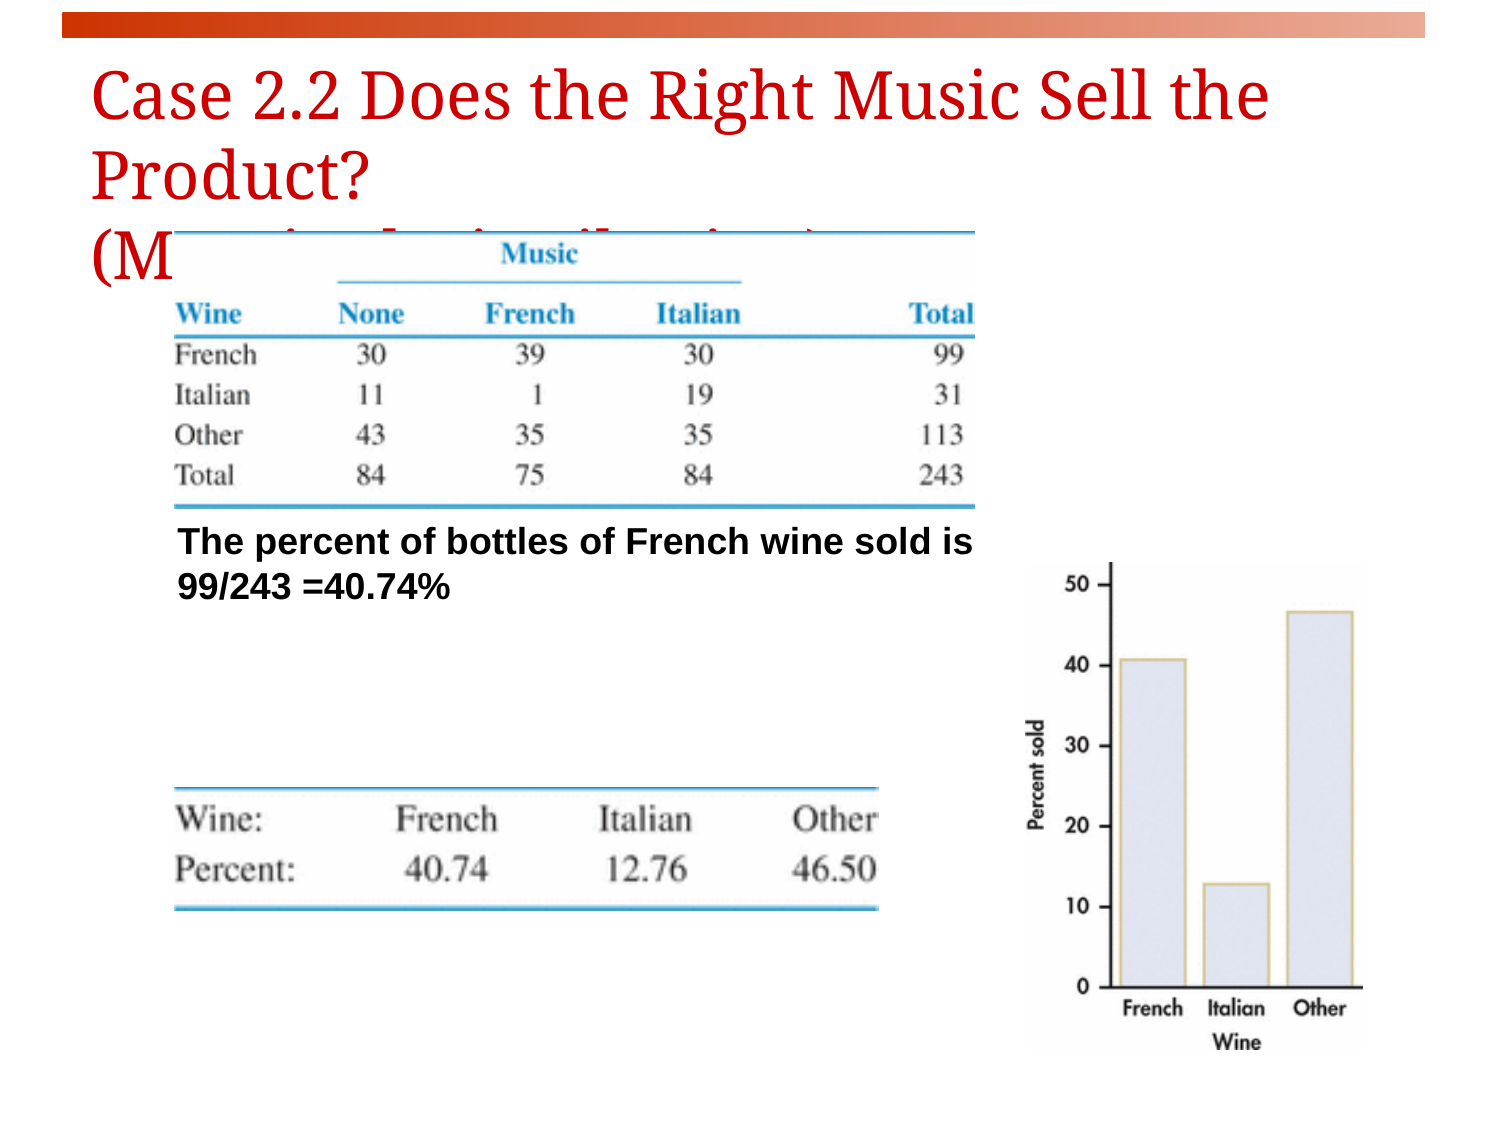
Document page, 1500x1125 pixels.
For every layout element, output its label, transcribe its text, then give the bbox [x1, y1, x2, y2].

text_box The percent of bottles of French wine sold is 99/243 =40.74% [162, 509, 1000, 615]
picture [174, 787, 879, 911]
picture [1024, 562, 1363, 1051]
title Case 2.2 Does the Right Music Sell the Product? (Marginal Distribution) [75, 45, 1425, 233]
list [174, 149, 976, 591]
